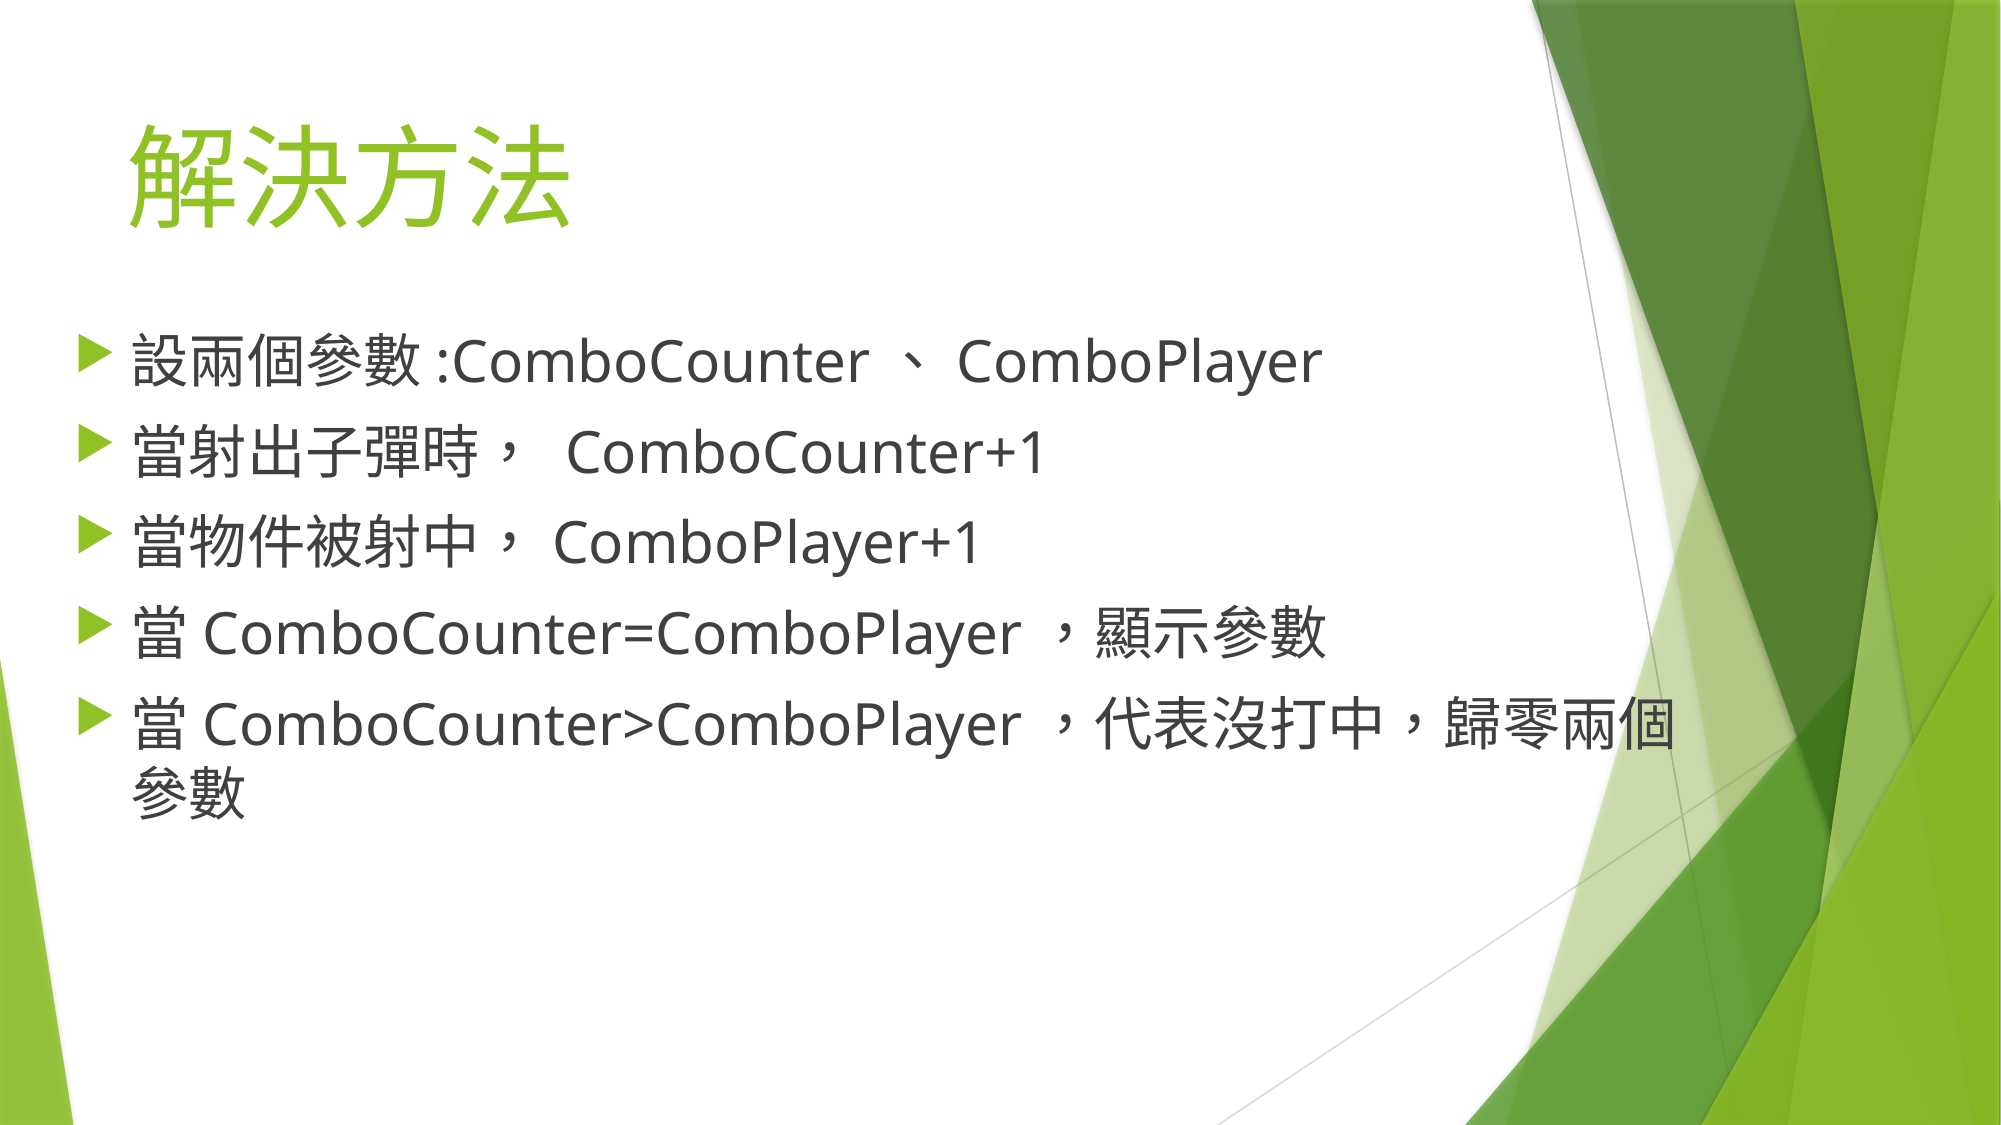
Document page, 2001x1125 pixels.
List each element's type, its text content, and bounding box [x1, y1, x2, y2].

list 設兩個參數:ComboCounter、ComboPlayer 當射出子彈時， ComboCounter+1 當物件被射中，ComboPlayer+1 當ComboCounter=ComboPlayer，顯示參數 當ComboCounter>ComboPlayer，代表沒打中，歸零兩個參數 [59, 316, 1740, 954]
title 解決方法 [111, 99, 1522, 316]
